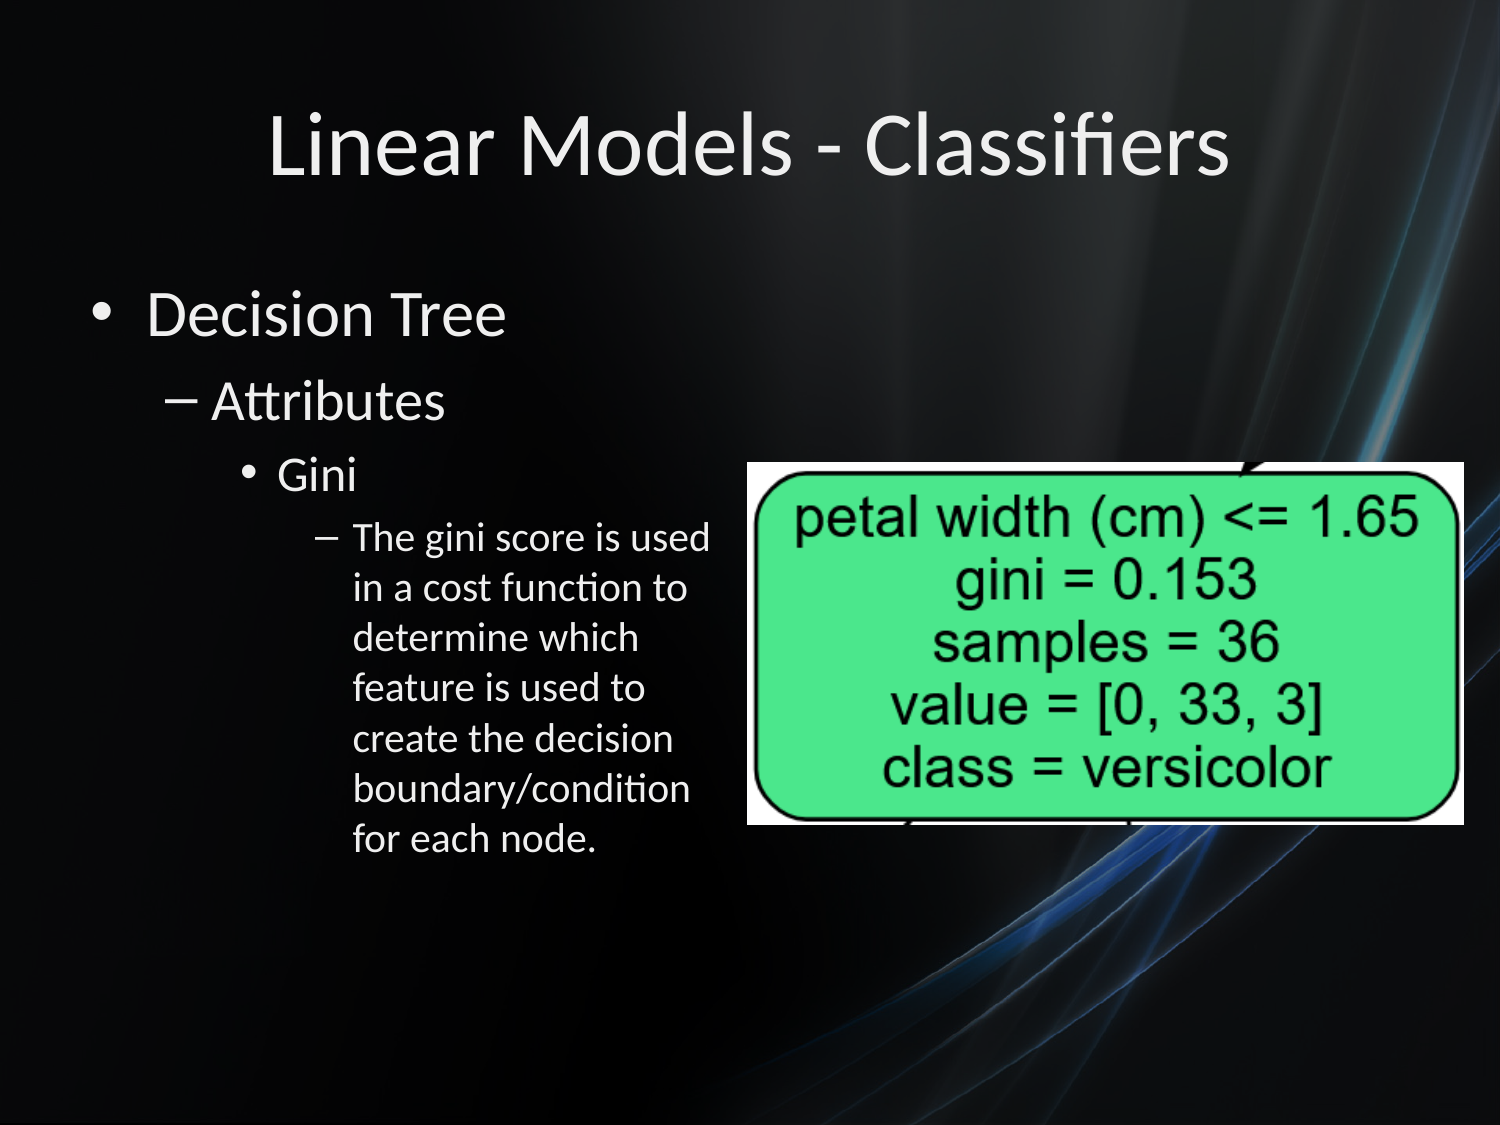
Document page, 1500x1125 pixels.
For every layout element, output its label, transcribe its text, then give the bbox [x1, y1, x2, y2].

list Decision Tree Attributes Gini The gini score is used in a cost function to determine which feature is used to create the decision boundary/condition for each node. [75, 262, 738, 1005]
title Linear Models - Classifiers [75, 45, 1425, 233]
picture [0, 0, 1500, 1125]
